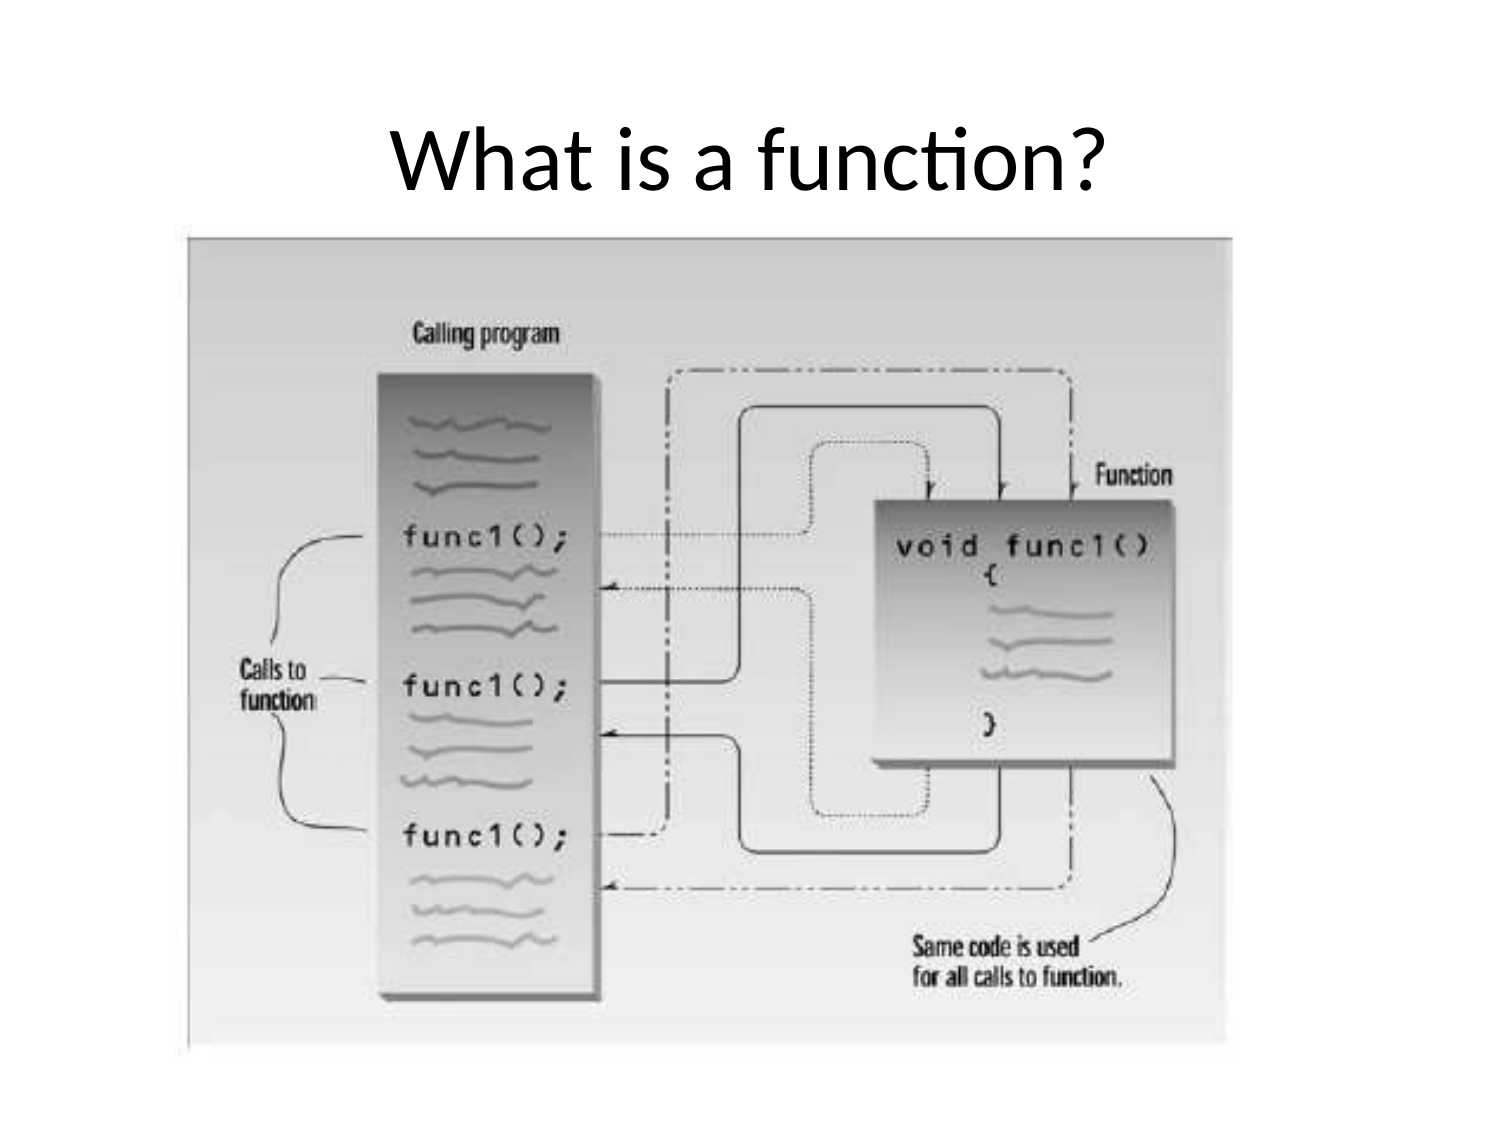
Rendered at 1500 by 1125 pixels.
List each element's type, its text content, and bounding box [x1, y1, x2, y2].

text_box What is a function? [387, 98, 1113, 209]
text_box [174, 224, 1238, 1061]
